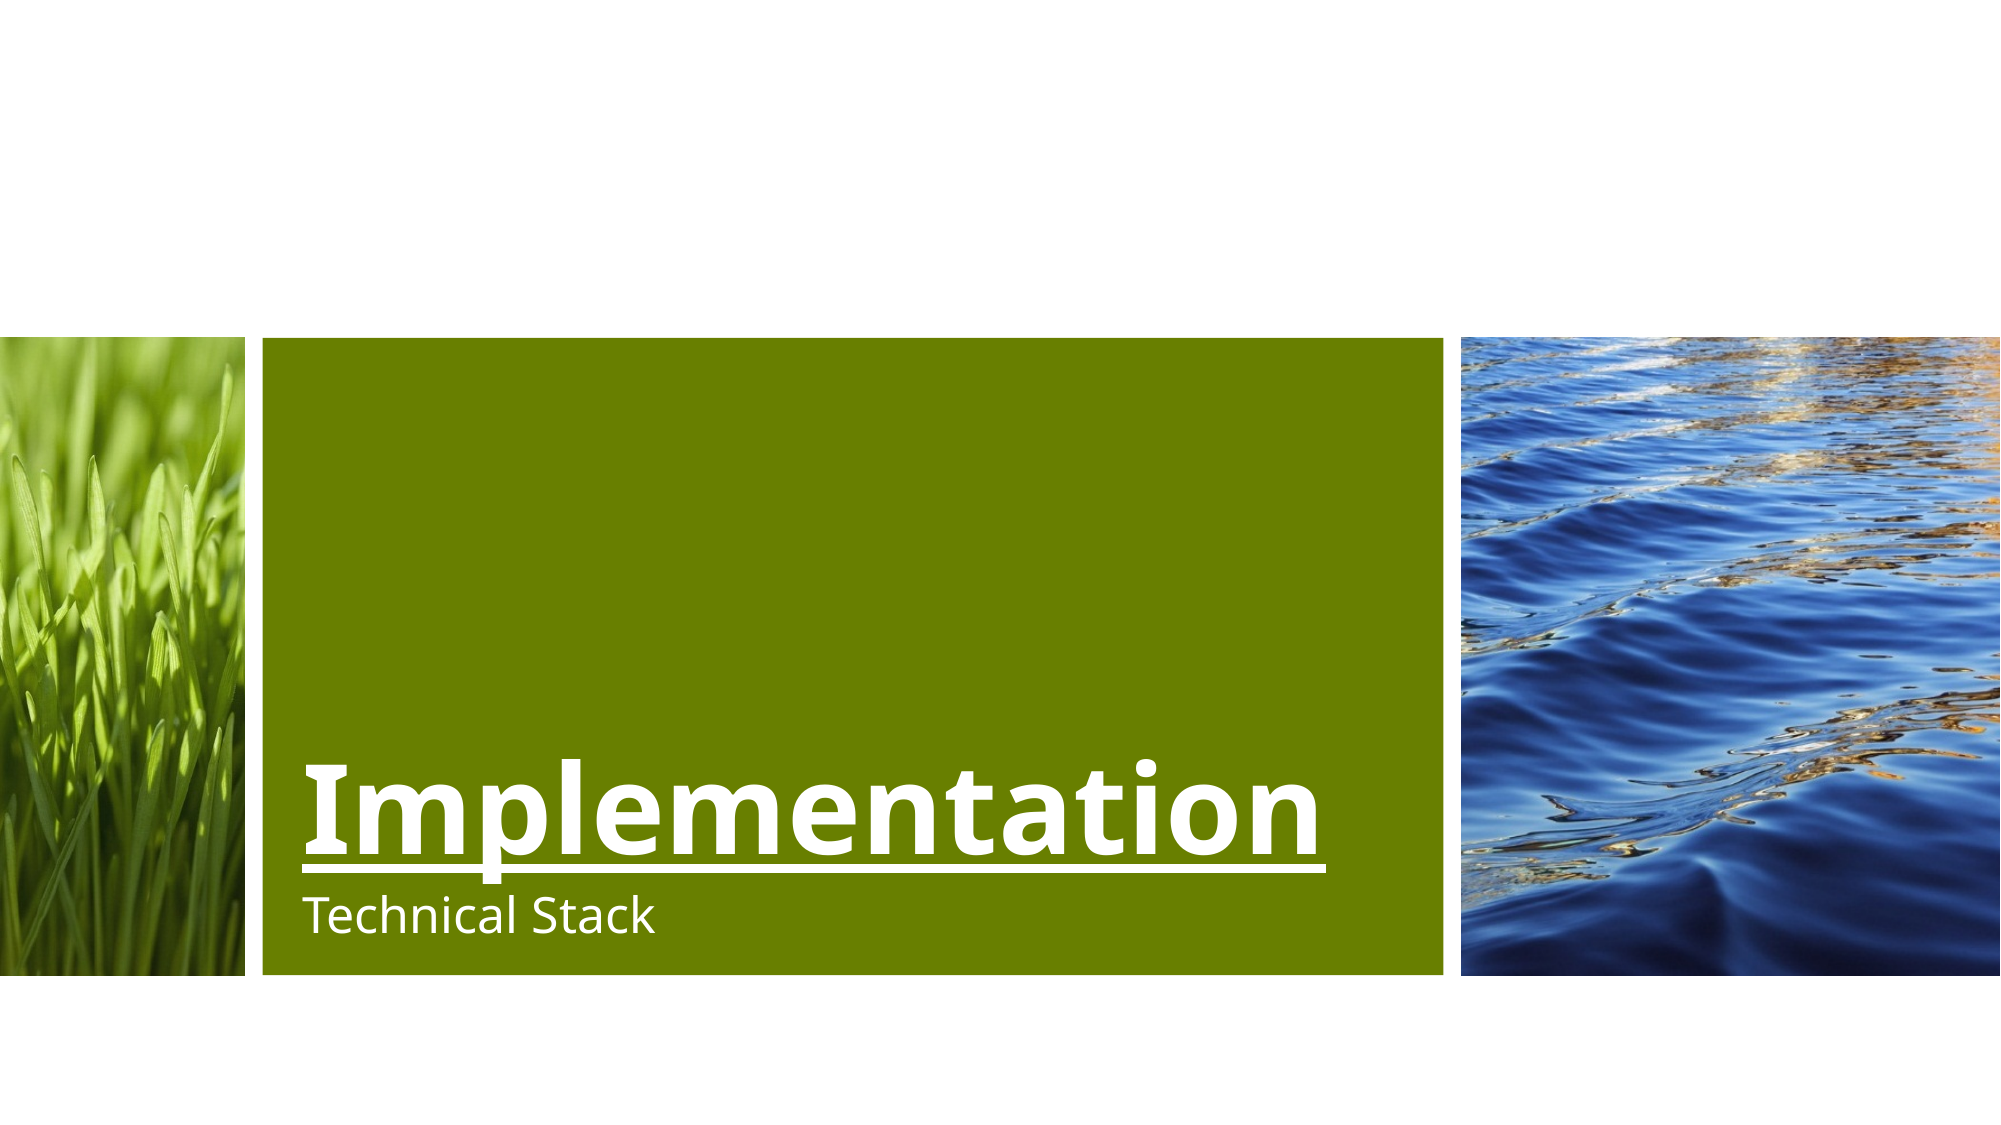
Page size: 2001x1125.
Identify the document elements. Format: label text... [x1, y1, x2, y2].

title Implementation [287, 371, 1428, 882]
picture [0, 337, 245, 976]
picture [1461, 337, 2000, 976]
list Technical Stack [287, 882, 1428, 957]
